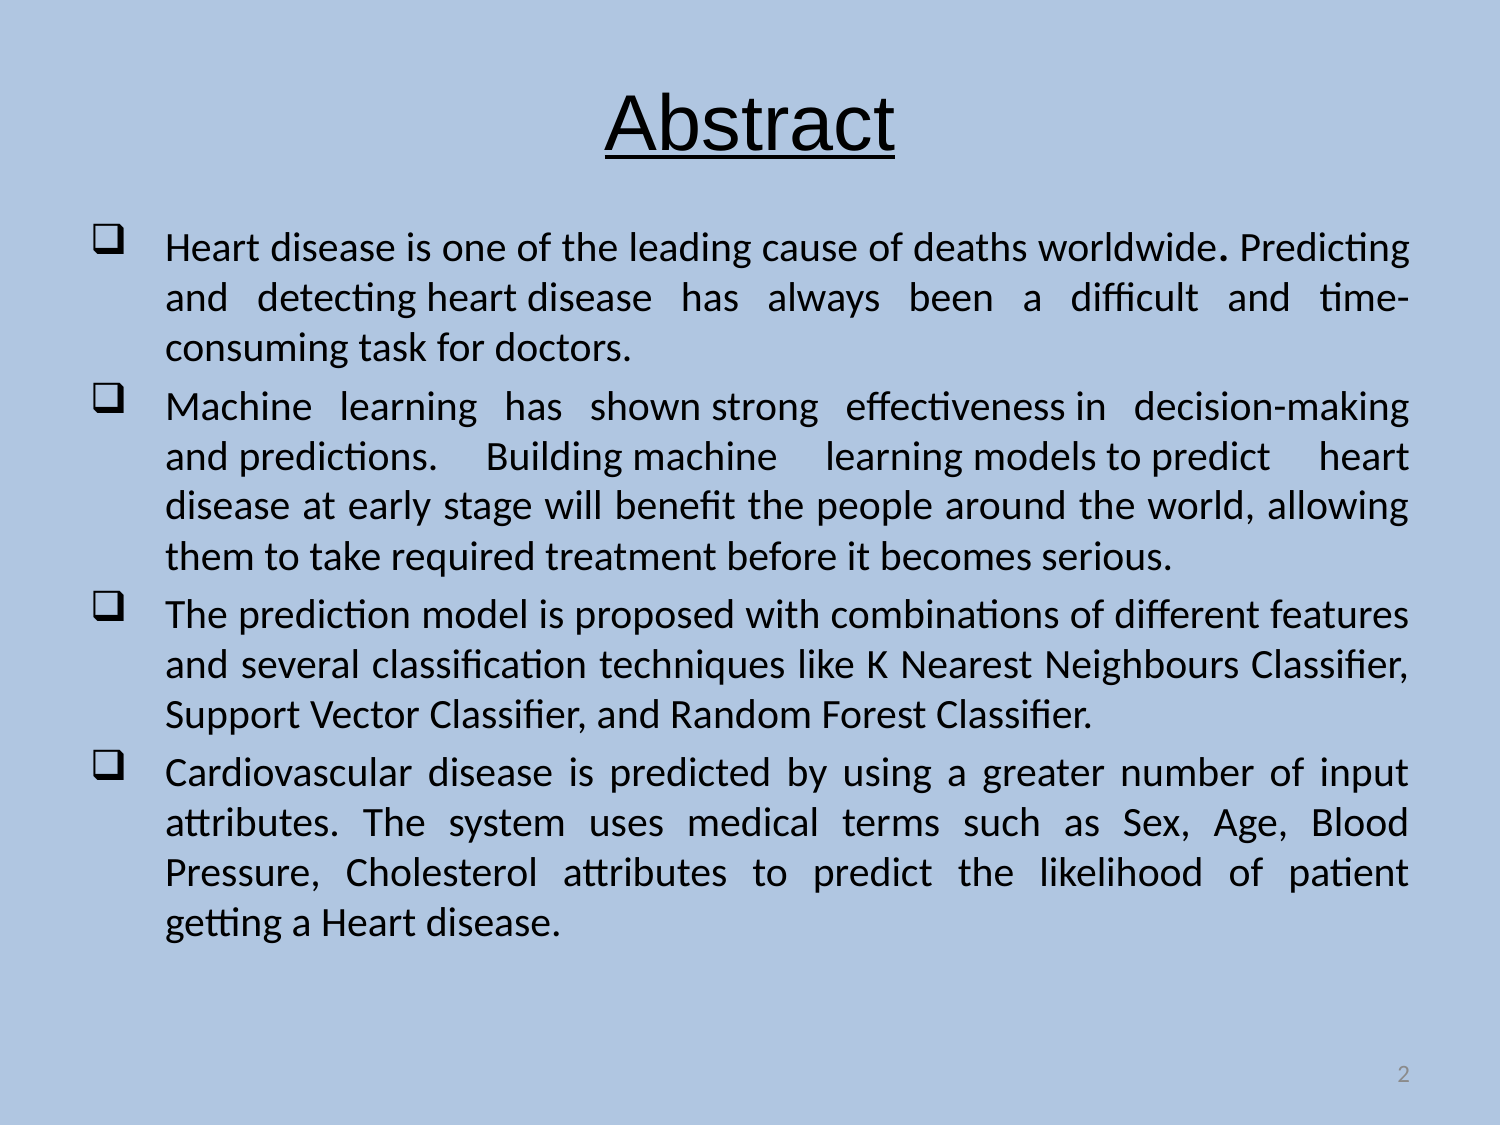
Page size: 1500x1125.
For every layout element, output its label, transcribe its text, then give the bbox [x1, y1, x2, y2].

list Heart disease is one of the leading cause of deaths worldwide. Predicting and detecting heart disease has always been a difficult and time-consuming task for doctors. Machine learning has shown strong effectiveness in decision-making and predictions. Building machine learning models to predict heart disease at early stage will benefit the people around the world, allowing them to take required treatment before it becomes serious. The prediction model is proposed with combinations of different features and several classification techniques like K Nearest Neighbours Classifier, Support Vector Classifier, and Random Forest Classifier. Cardiovascular disease is predicted by using a greater number of input attributes. The system uses medical terms such as Sex, Age, Blood Pressure, Cholesterol attributes to predict the likelihood of patient getting a Heart disease. [74, 212, 1426, 1019]
title Abstract [74, 24, 1426, 212]
slide_number 2 [1074, 1042, 1425, 1103]
